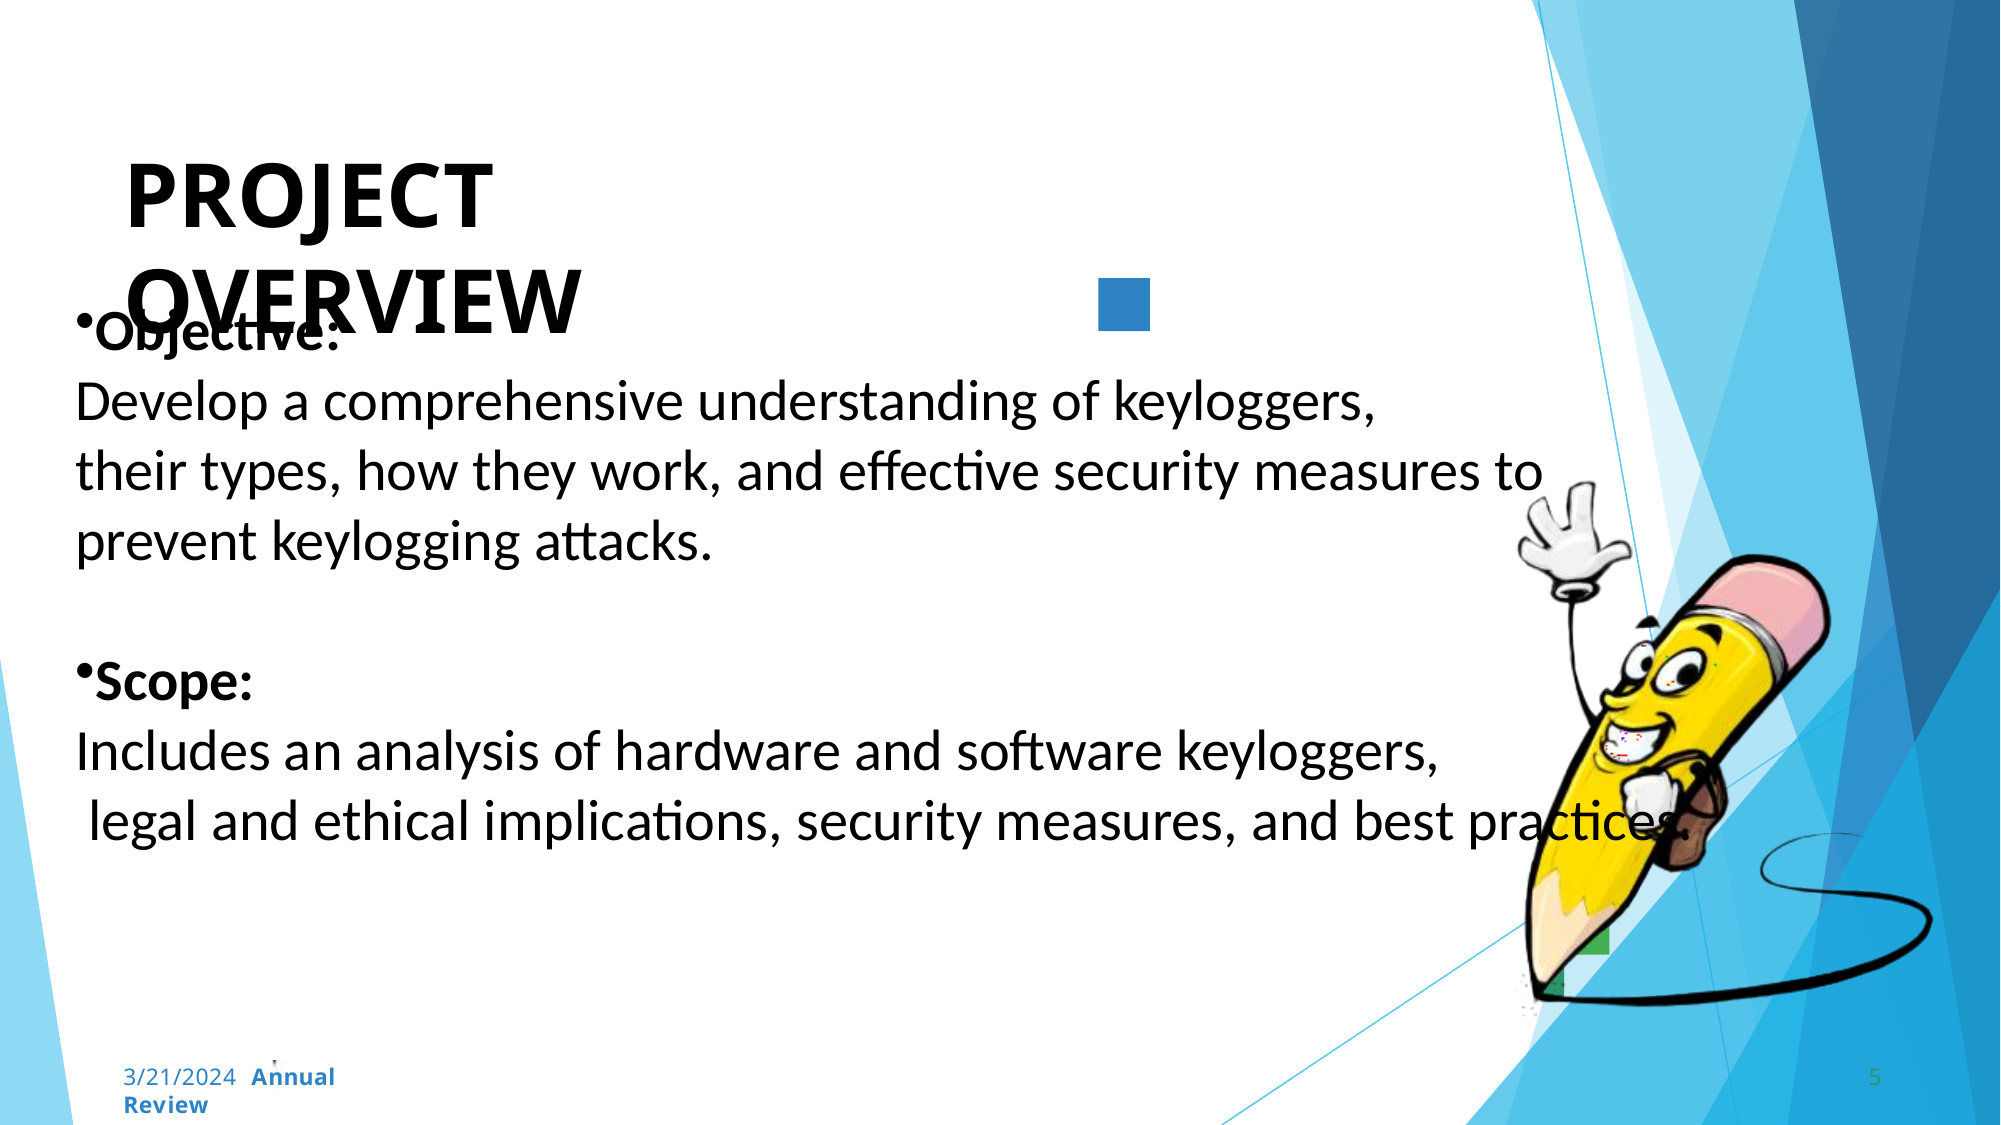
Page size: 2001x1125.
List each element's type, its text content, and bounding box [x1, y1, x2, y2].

text_box Objective: Develop a comprehensive understanding of keyloggers, their types, how they work, and effective security measures to prevent keylogging attacks. Scope: Includes an analysis of hardware and software keyloggers, legal and ethical implications, security measures, and best practices. [59, 284, 1724, 860]
text_box 3/21/2024 Annual Review [121, 1103, 417, 1118]
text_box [1420, 434, 2000, 1060]
picture [110, 1060, 463, 1094]
title PROJECT OVERVIEW [121, 136, 985, 284]
slide_number 5 [1862, 1068, 1888, 1125]
text_box [1098, 278, 1150, 284]
